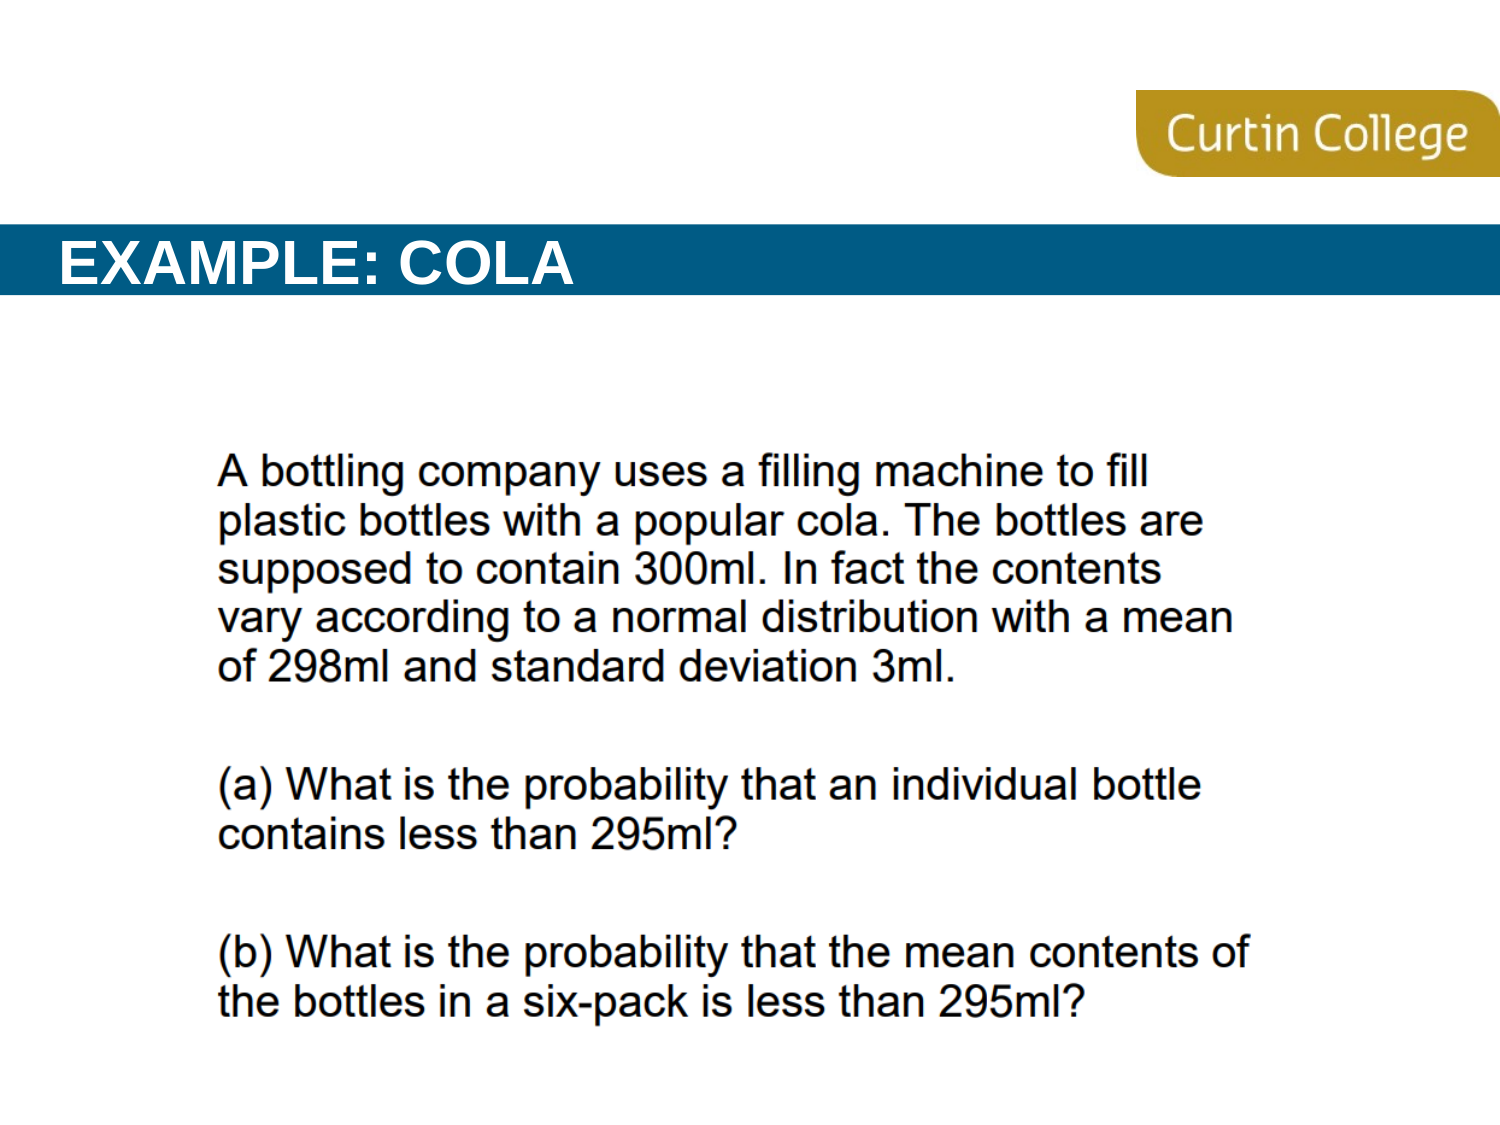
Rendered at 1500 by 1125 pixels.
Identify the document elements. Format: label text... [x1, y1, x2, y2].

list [199, 432, 1280, 1059]
picture [1136, 90, 1500, 177]
title Example: COLA [0, 224, 1500, 296]
